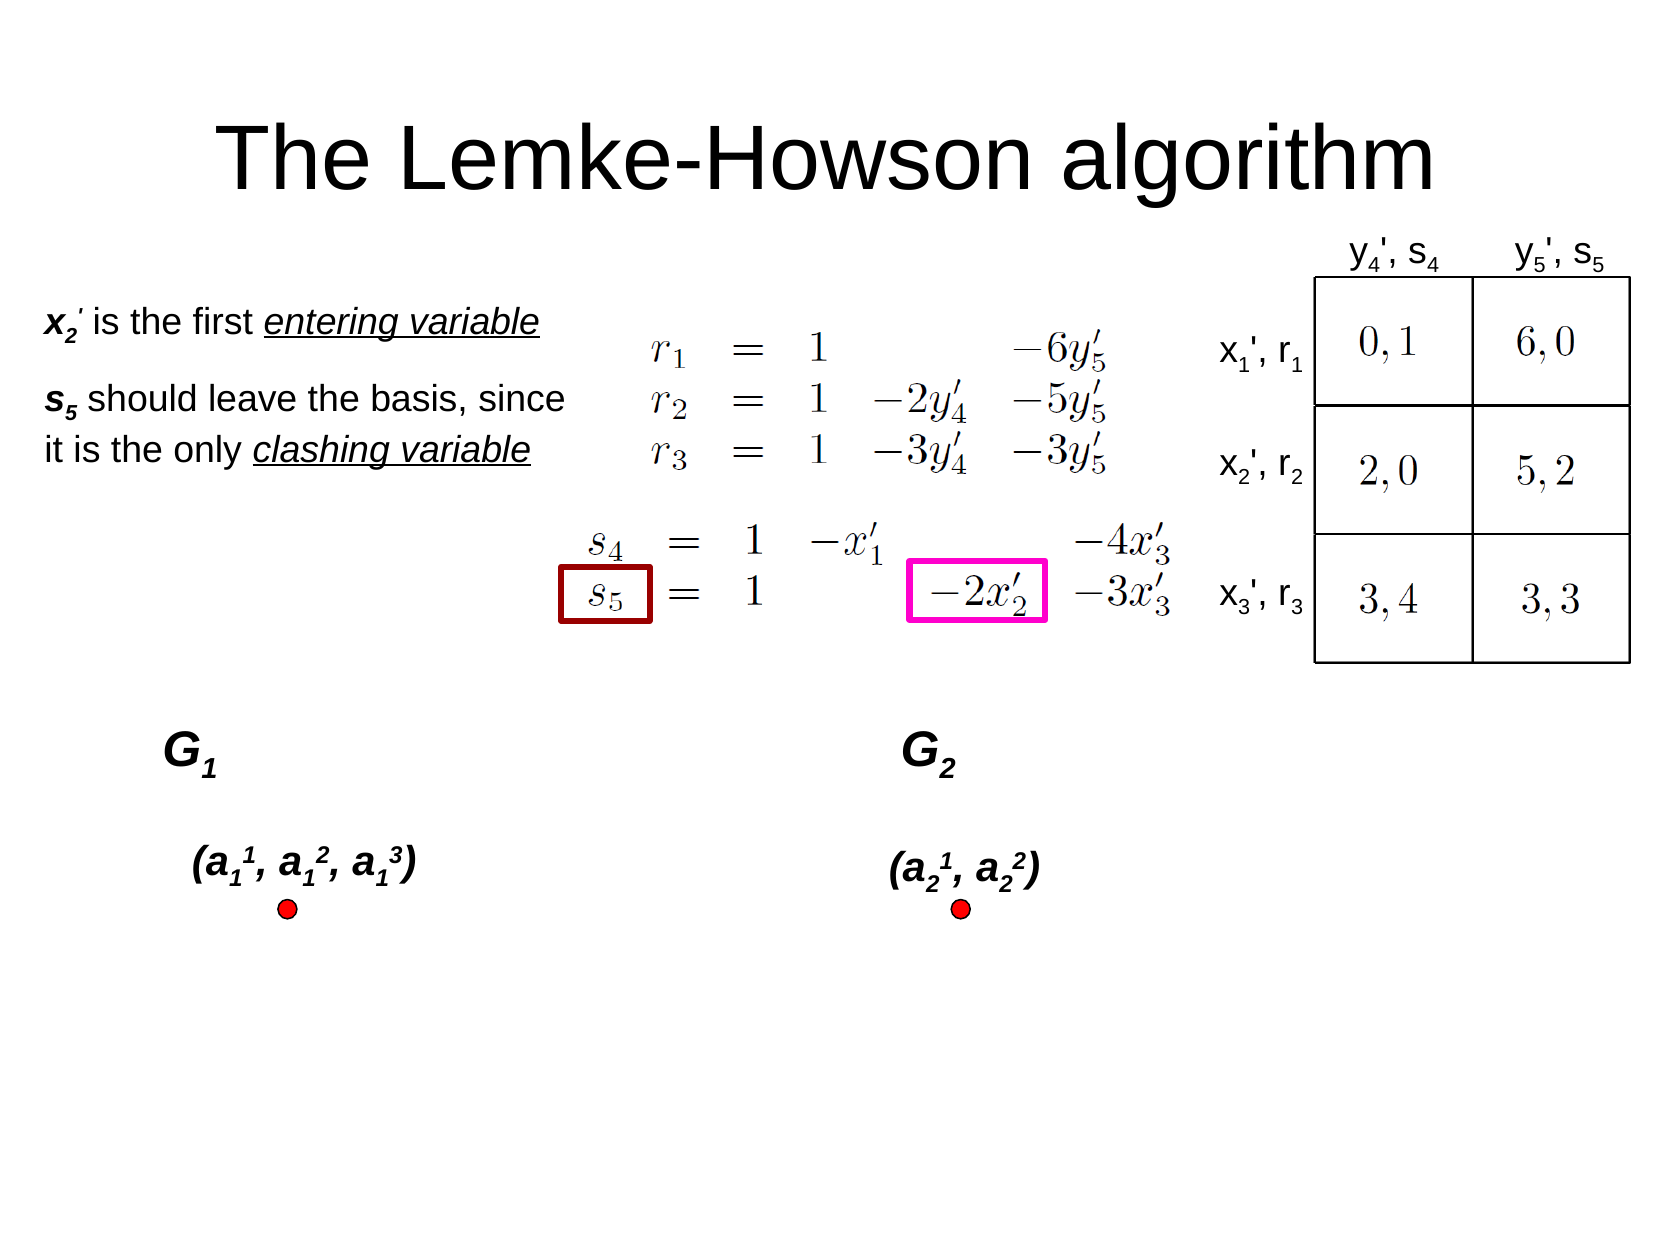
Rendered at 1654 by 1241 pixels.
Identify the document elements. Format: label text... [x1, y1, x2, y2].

text_box (a21, a22) [873, 832, 1063, 905]
text_box G1 [147, 708, 237, 793]
text_box G2 [885, 708, 975, 793]
text_box y5', s5 [1499, 218, 1648, 263]
text_box x3', r3 [1204, 560, 1288, 627]
picture [575, 324, 1191, 618]
text_box x2', r2 [1204, 430, 1288, 497]
text_box (a11, a12, a13) [177, 826, 443, 899]
text_box [951, 905, 971, 919]
text_box The Lemke-Howson algorithm [82, 49, 1571, 257]
text_box x2' is the first entering variable [29, 289, 591, 356]
text_box x1', r1 [1204, 318, 1288, 384]
text_box s5 should leave the basis, since it is the only clashing variable [29, 366, 570, 475]
picture [1293, 259, 1644, 680]
text_box [277, 899, 297, 919]
text_box [561, 566, 570, 621]
text_box y4', s4 [1334, 218, 1483, 258]
